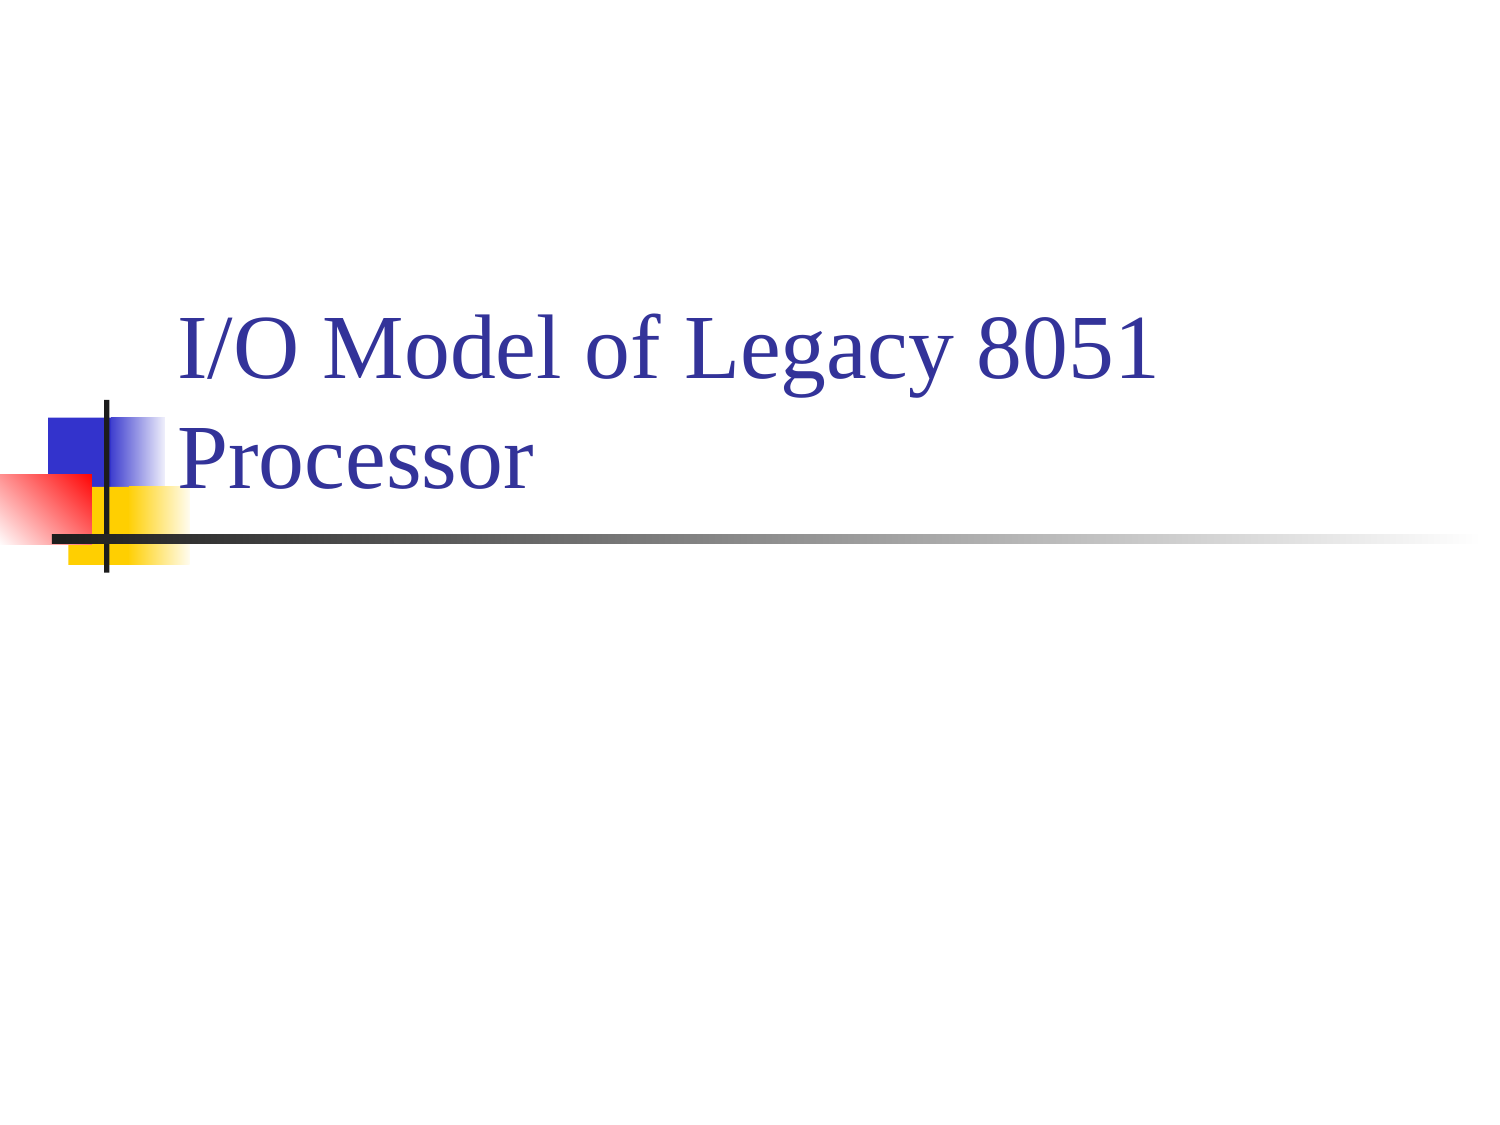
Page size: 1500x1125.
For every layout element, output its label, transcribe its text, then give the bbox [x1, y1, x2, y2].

title I/O Model of Legacy 8051 Processor [162, 275, 1438, 515]
